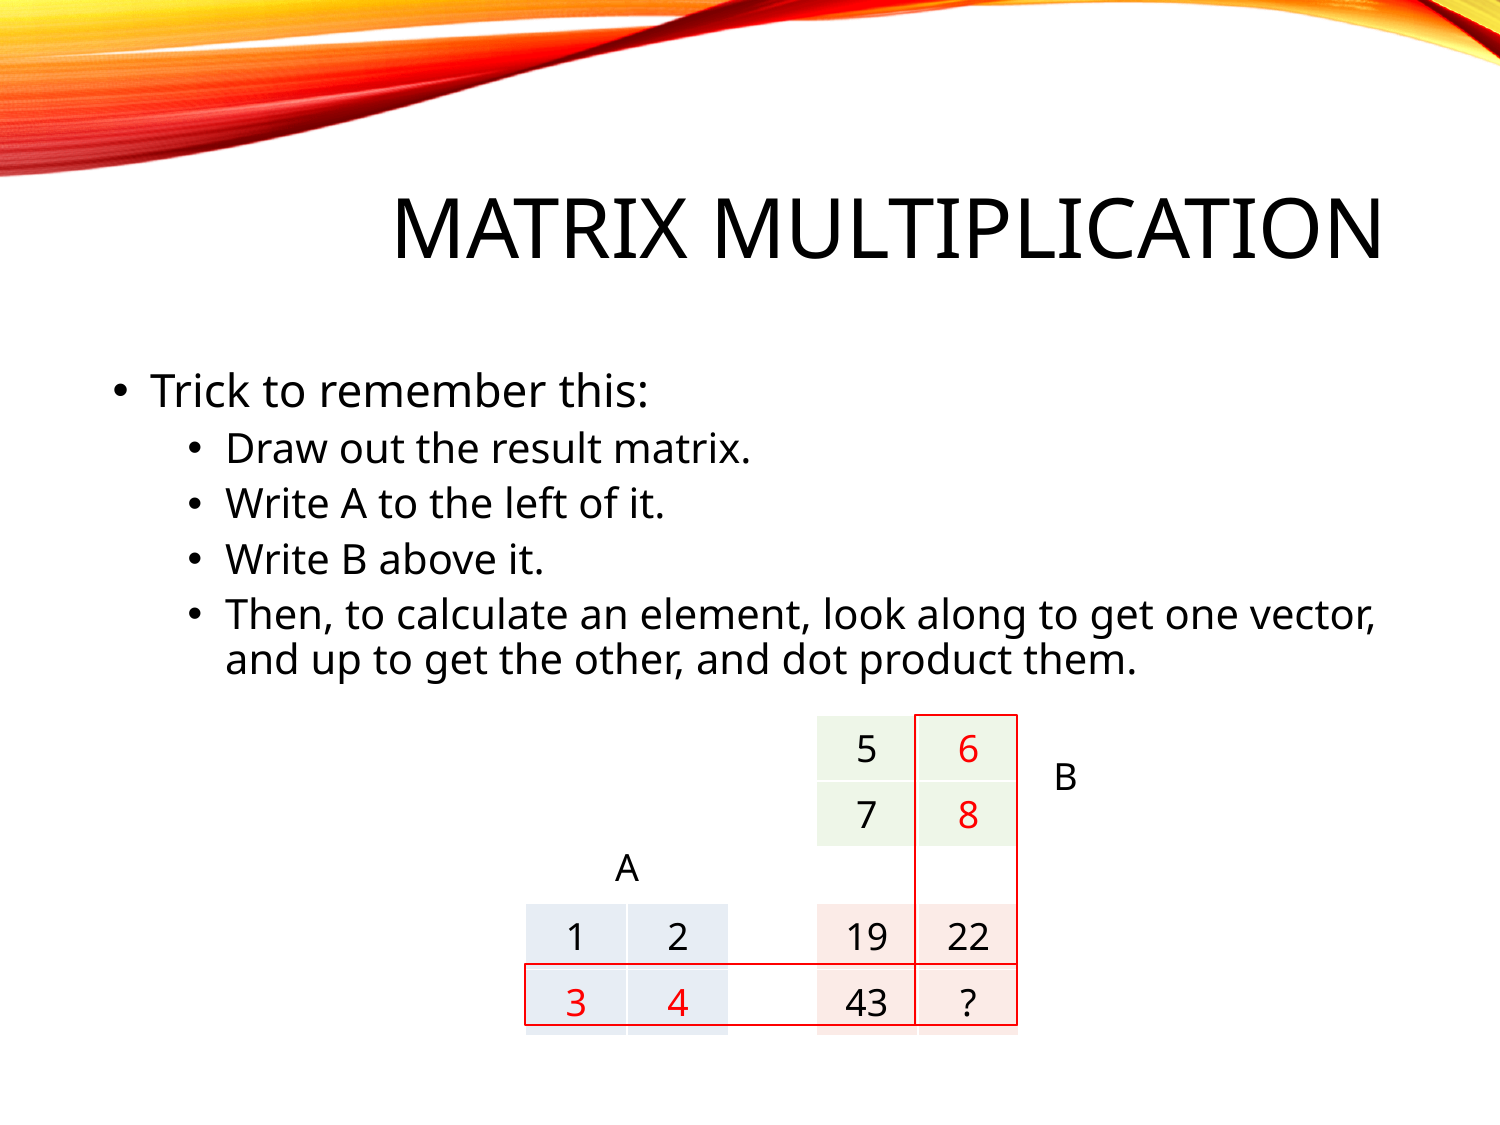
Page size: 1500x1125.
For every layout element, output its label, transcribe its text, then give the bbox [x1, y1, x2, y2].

title Matrix multiplication [356, 125, 1403, 338]
table_header 2 [628, 904, 728, 963]
list Trick to remember this: Draw out the result matrix. Write A to the left of it. Write B above it. Then, to calculate an element, look along to get one vector, and up to get the other, and dot product them. [97, 360, 1403, 716]
text_box A [579, 836, 675, 897]
text_box [914, 714, 1018, 1026]
text_box [524, 963, 914, 1026]
text_box B [1018, 745, 1113, 806]
table_cell ? [919, 1026, 1018, 1035]
table_cell 43 [817, 1026, 917, 1035]
table_header 1 [526, 904, 626, 963]
table_header 19 [817, 904, 914, 963]
table_header 5 [817, 716, 914, 780]
picture [0, 0, 1500, 178]
table_cell 3 [526, 1026, 626, 1035]
table_cell 7 [817, 782, 914, 846]
table_cell 4 [628, 1026, 728, 1035]
